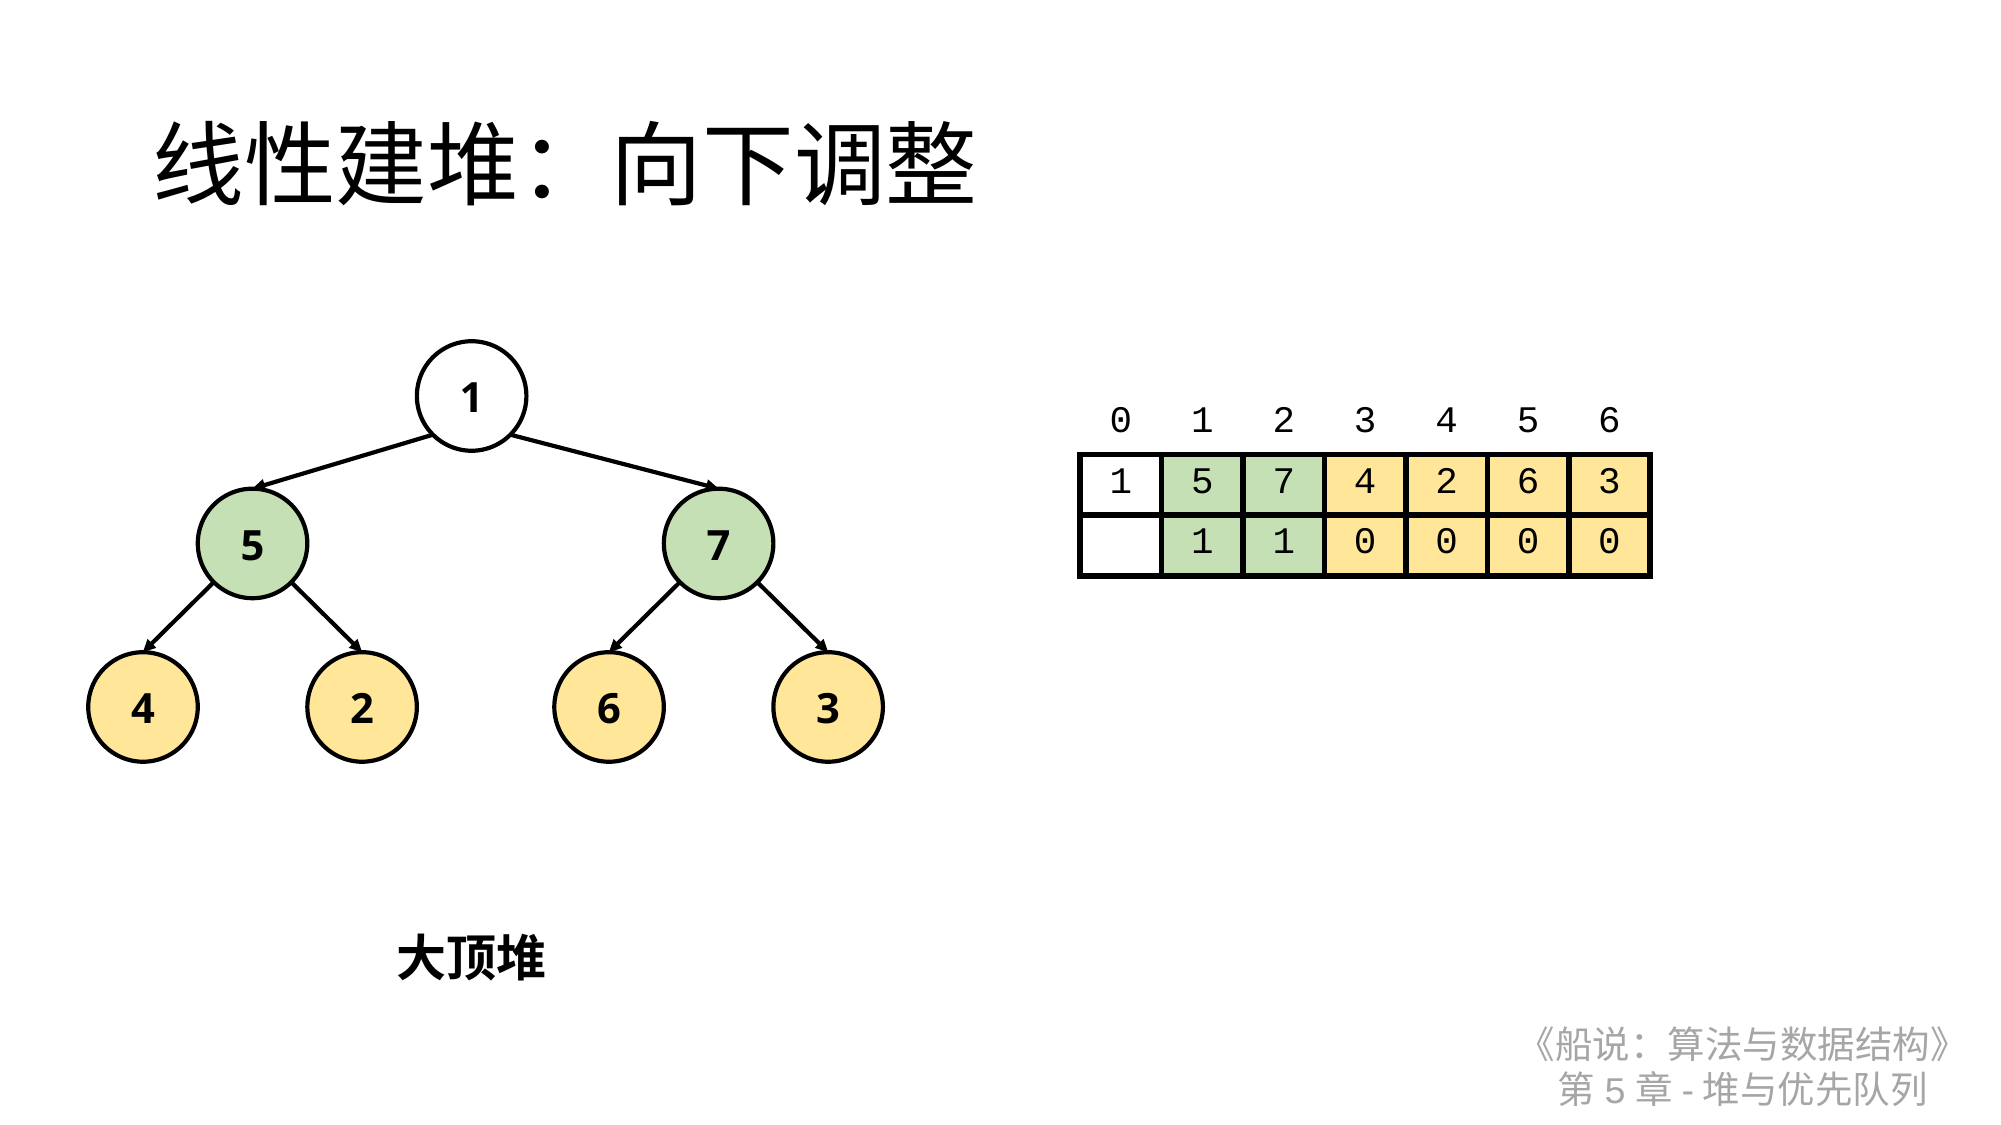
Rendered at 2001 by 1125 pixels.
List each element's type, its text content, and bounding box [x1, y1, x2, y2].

table_cell 5 [1164, 457, 1240, 512]
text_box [252, 434, 433, 489]
text_box 2 [306, 651, 418, 763]
table_header 6 [1569, 394, 1650, 452]
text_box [510, 434, 719, 489]
text_box 5 [196, 487, 309, 600]
table_cell 4 [1327, 457, 1403, 512]
table_cell [1083, 518, 1159, 573]
table_header 1 [1162, 394, 1243, 452]
table_header 4 [1406, 394, 1487, 452]
text_box 6 [553, 651, 665, 763]
table_header 3 [1324, 394, 1406, 452]
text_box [609, 582, 680, 653]
table_cell 0 [1572, 518, 1647, 573]
text_box 3 [772, 651, 884, 763]
table_cell 2 [1409, 457, 1485, 512]
table_cell 7 [1246, 457, 1322, 512]
text_box 7 [662, 487, 775, 600]
table_cell 0 [1409, 518, 1485, 573]
table_cell 3 [1572, 457, 1647, 512]
table_cell 1 [1164, 518, 1240, 573]
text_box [757, 582, 829, 653]
text_box 1 [415, 340, 528, 452]
table_header 5 [1487, 394, 1569, 452]
text_box 大顶堆 [381, 919, 562, 994]
title 线性建堆：向下调整 [137, 59, 1863, 278]
table_cell 1 [1083, 457, 1159, 512]
table_header 2 [1243, 394, 1324, 452]
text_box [142, 582, 214, 653]
table_cell 0 [1490, 518, 1566, 573]
text_box 4 [87, 651, 199, 763]
table_cell 1 [1246, 518, 1322, 573]
table_cell 0 [1327, 518, 1403, 573]
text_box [291, 582, 363, 653]
table_cell 6 [1490, 457, 1566, 512]
table_header 0 [1080, 394, 1162, 452]
